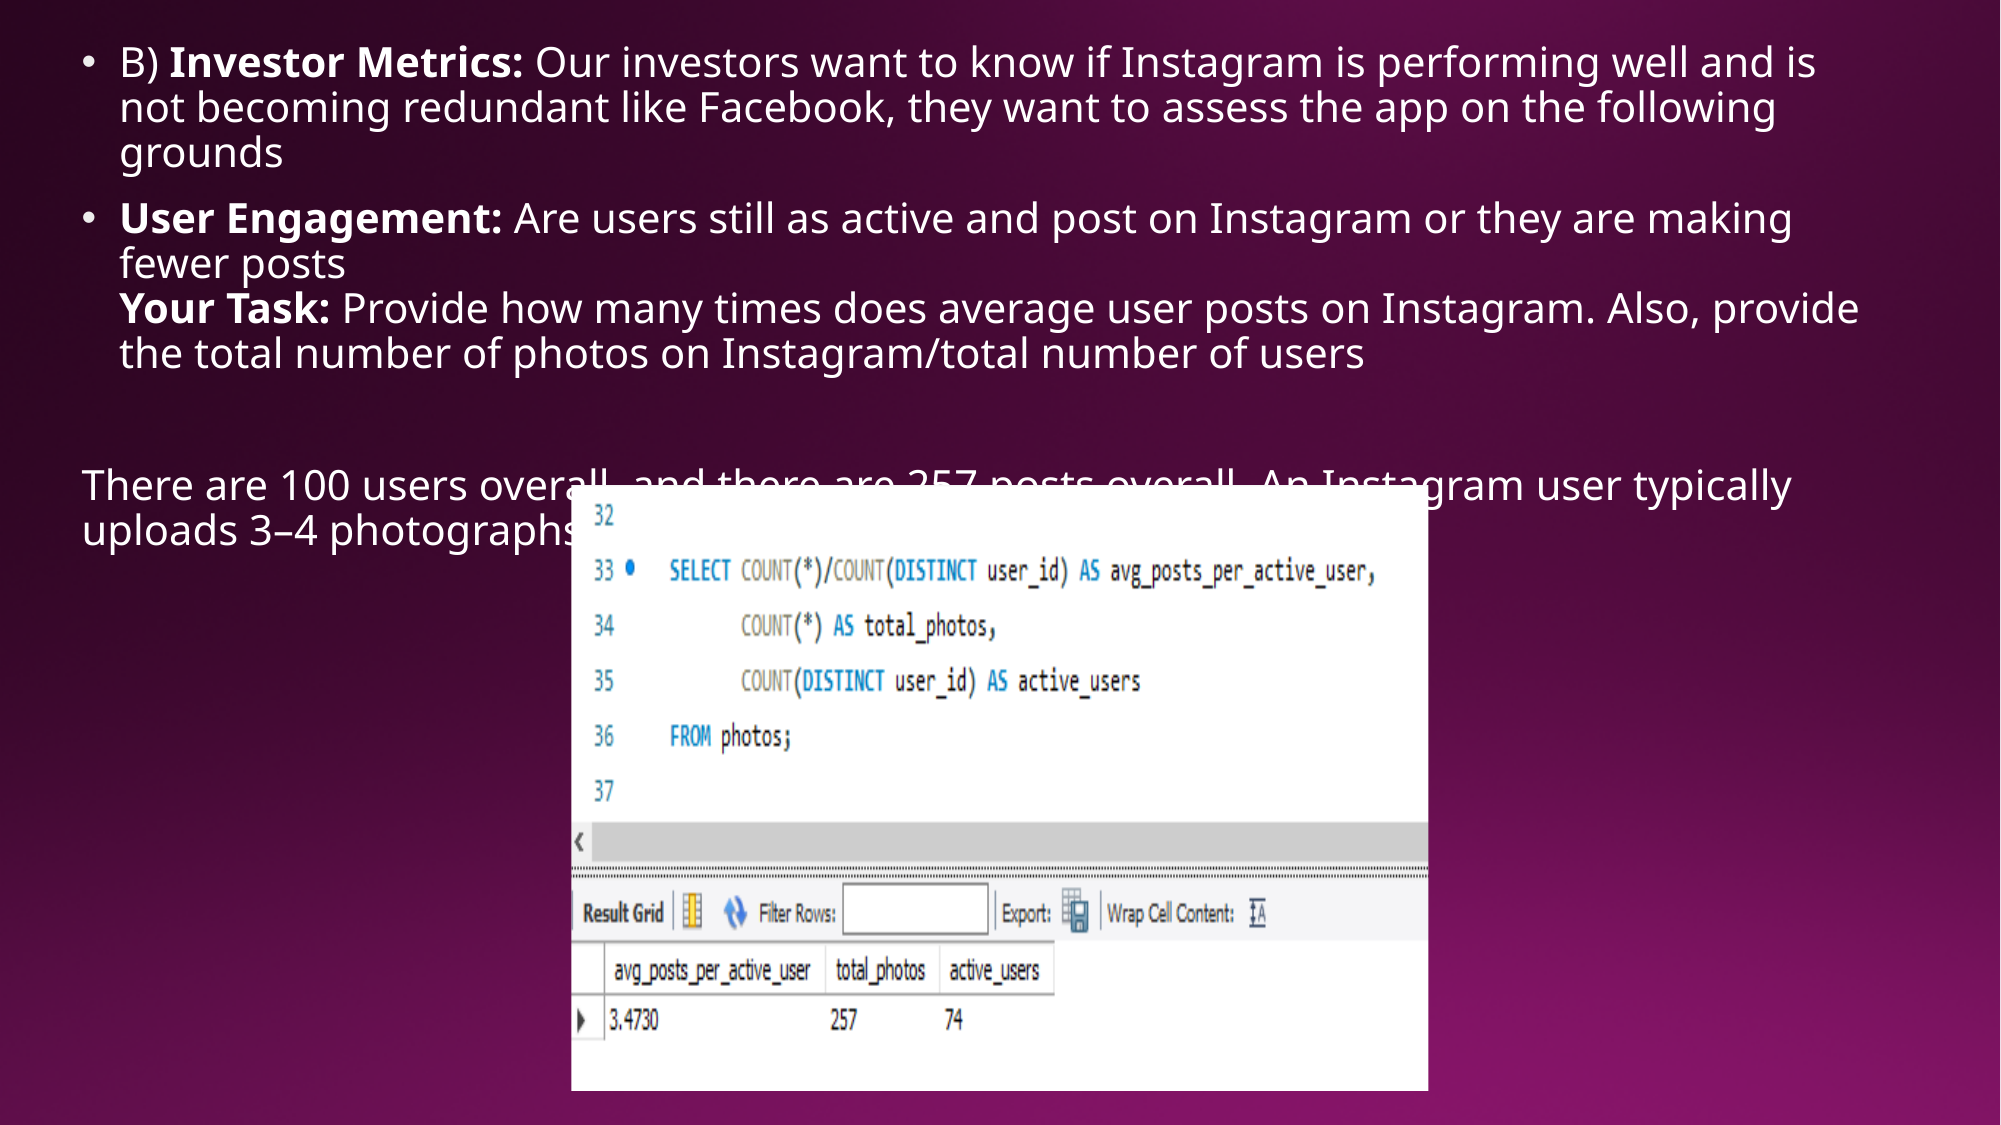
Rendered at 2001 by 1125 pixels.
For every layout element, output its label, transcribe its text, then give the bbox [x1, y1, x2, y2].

list B) Investor Metrics: Our investors want to know if Instagram is performing well and is not becoming redundant like Facebook, they want to assess the app on the following grounds User Engagement: Are users still as active and post on Instagram or they are making fewer posts Your Task: Provide how many times does average user posts on Instagram. Also, provide the total number of photos on Instagram/total number of users There are 100 users overall, and there are 257 posts overall. An Instagram user typically uploads 3–4 photographs every year. [66, 33, 1885, 1005]
picture [0, 0, 2001, 1125]
